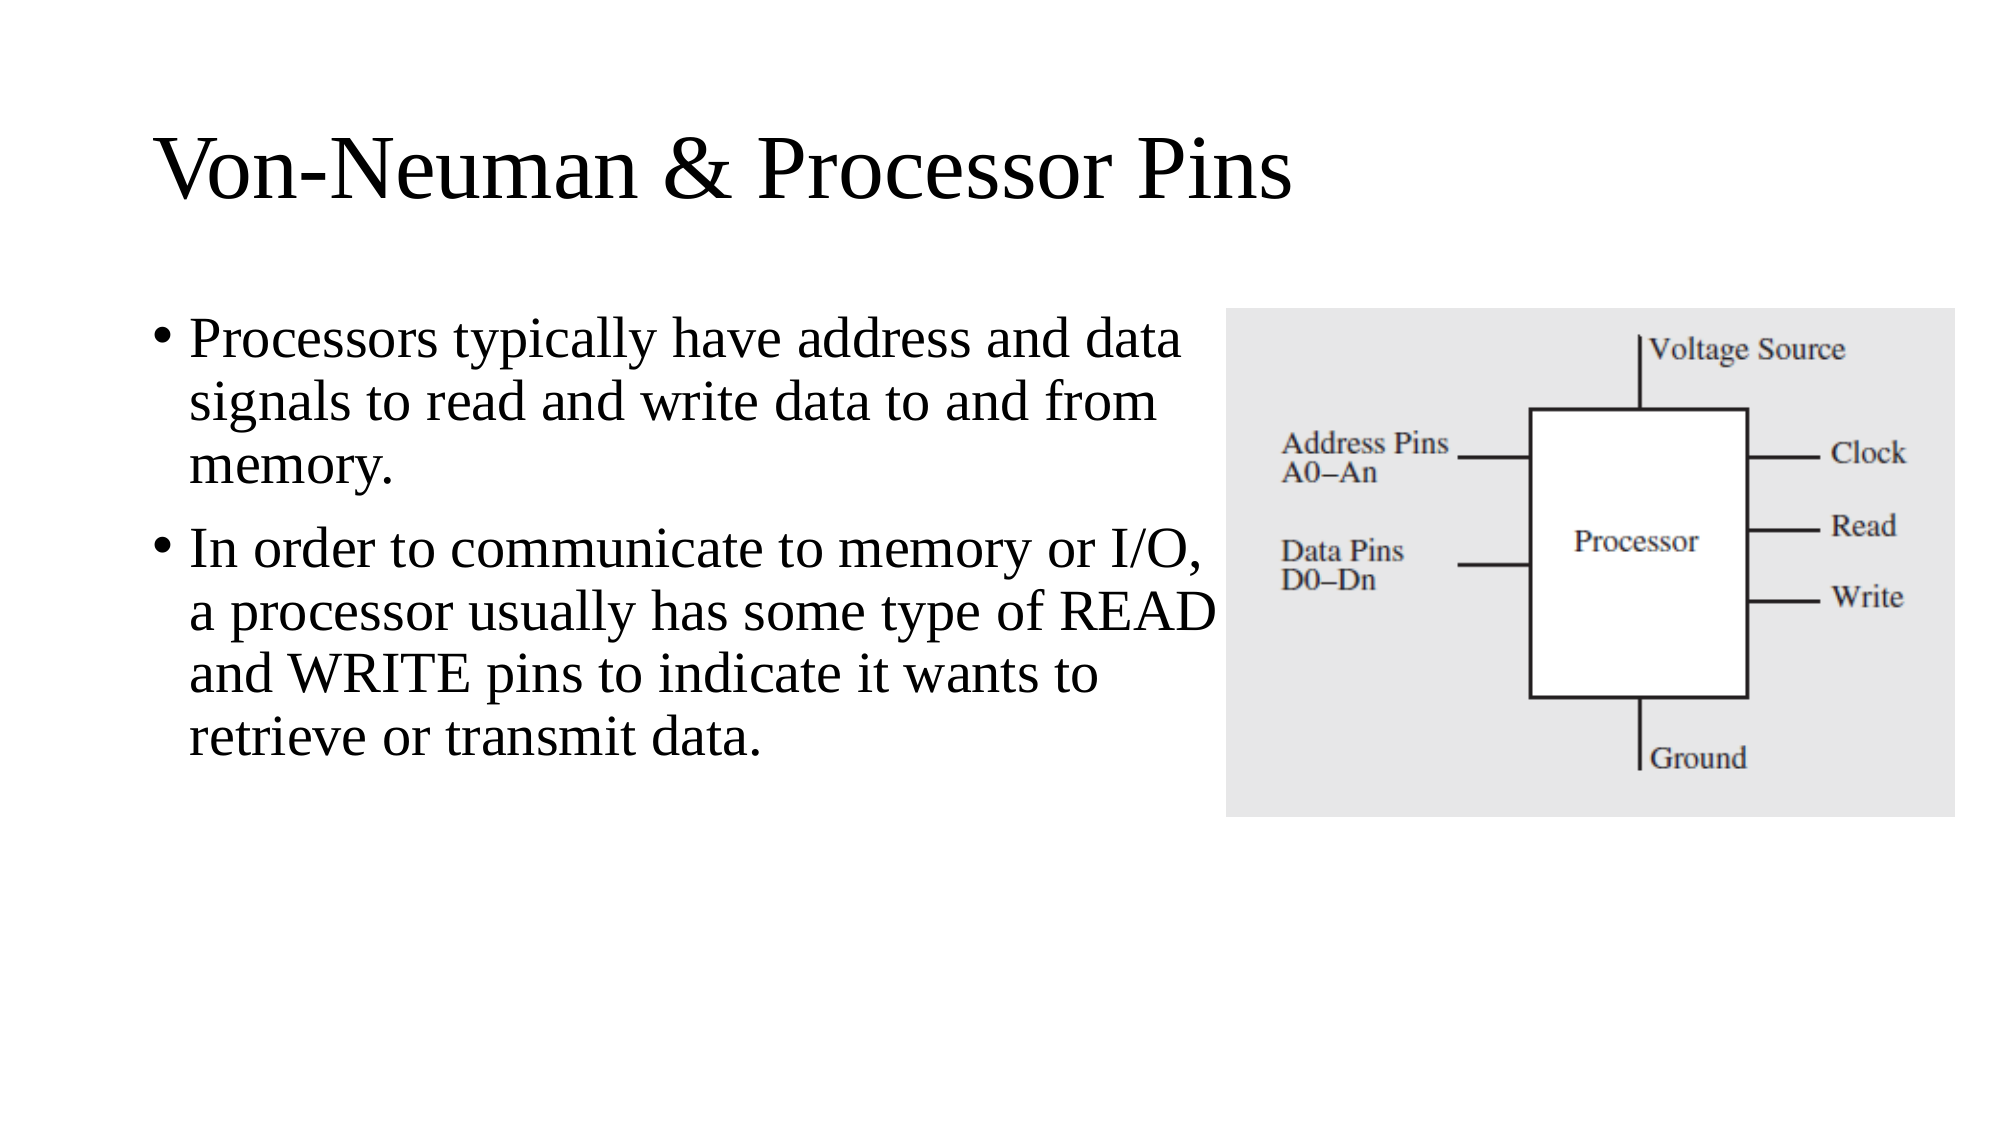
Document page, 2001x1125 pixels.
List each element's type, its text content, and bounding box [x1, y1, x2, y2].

list Processors typically have address and data signals to read and write data to and from memory. In order to communicate to memory or I/O, a processor usually has some type of READ and WRITE pins to indicate it wants to retrieve or transmit data. [137, 299, 1255, 1014]
picture [1226, 308, 1955, 817]
title Von-Neuman & Processor Pins [137, 59, 1863, 278]
